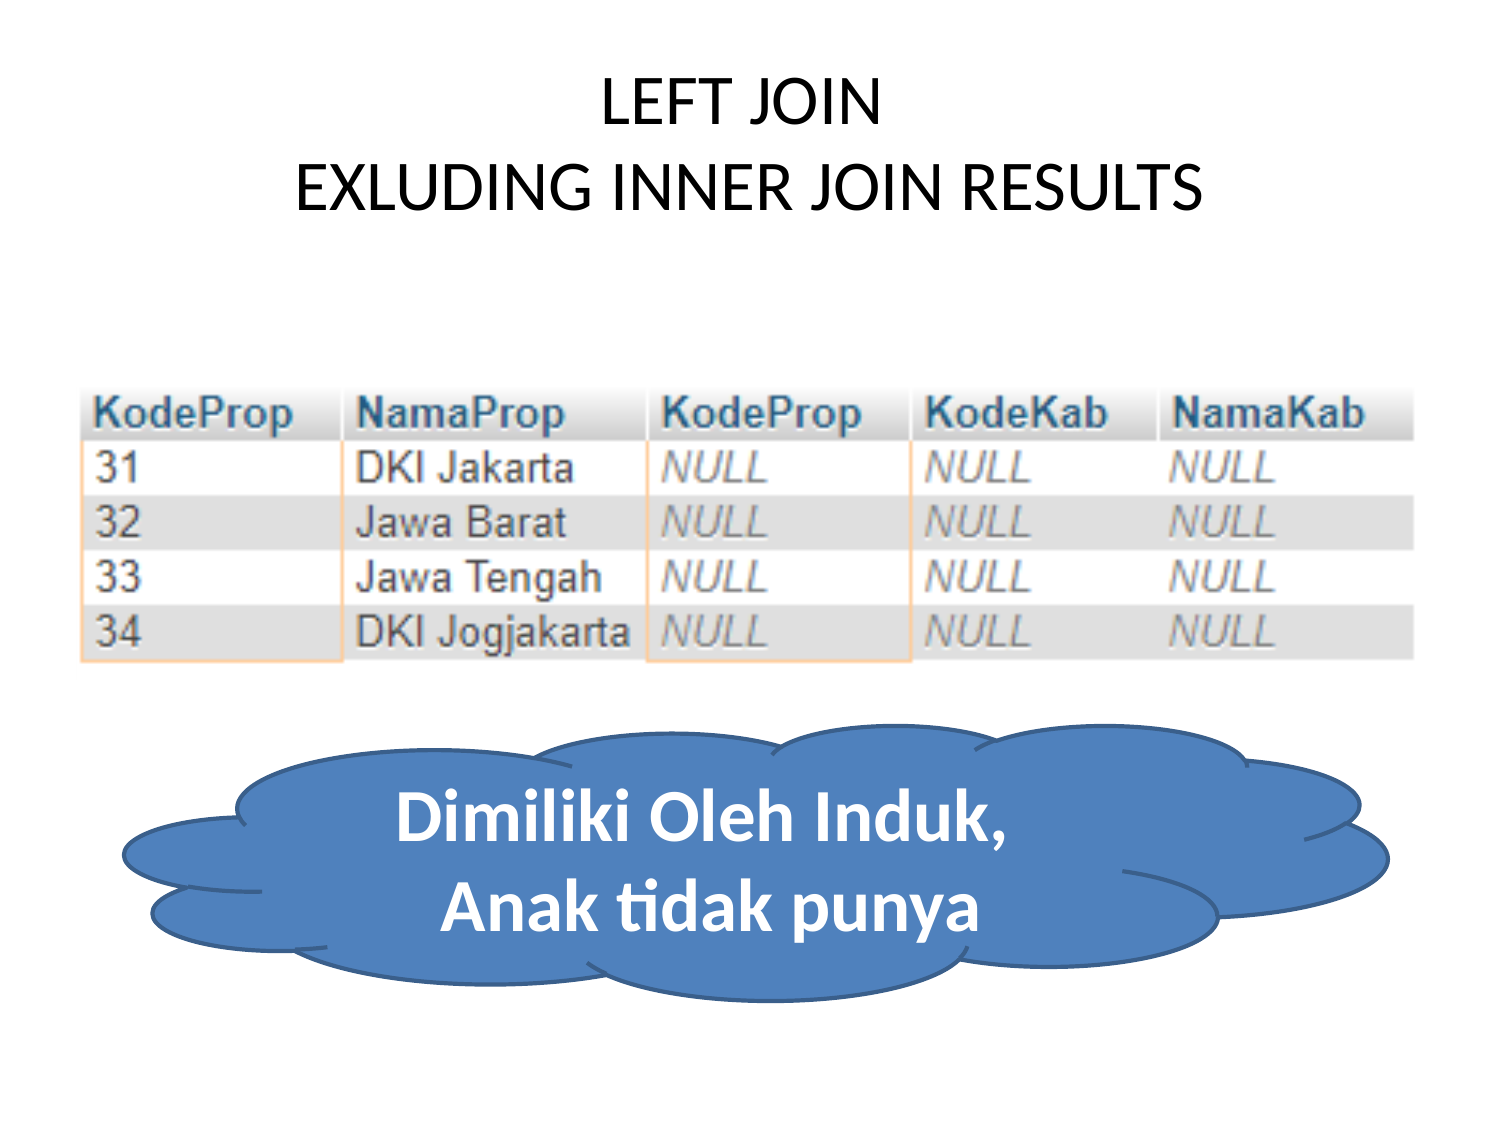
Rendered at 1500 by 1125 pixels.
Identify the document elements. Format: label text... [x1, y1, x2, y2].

title LEFT JOIN EXLUDING INNER JOIN RESULTS [75, 45, 1425, 233]
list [74, 387, 1435, 680]
text_box Dimiliki Oleh Induk, Anak tidak punya [121, 723, 1391, 1004]
